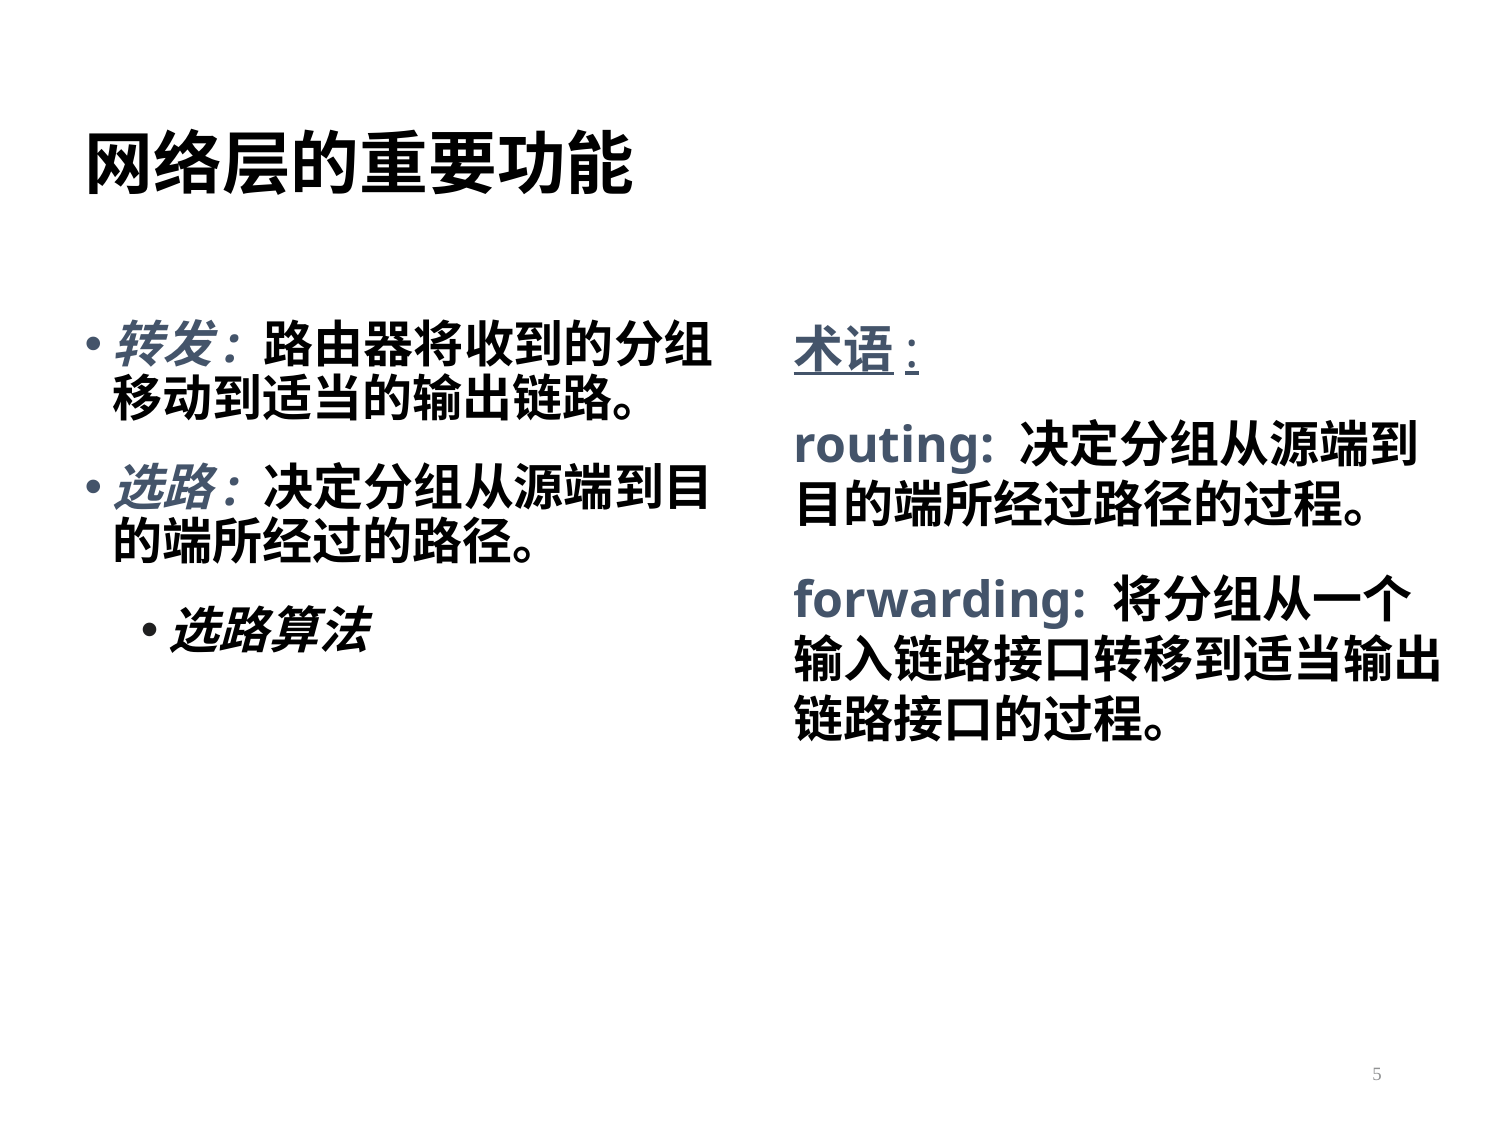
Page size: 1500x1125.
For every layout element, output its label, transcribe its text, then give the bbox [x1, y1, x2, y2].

title 网络层的重要功能 [69, 109, 1166, 225]
list 转发: 路由器将收到的分组移动到适当的输出链路。 选路: 决定分组从源端到目的端所经过的路径。 选路算法 [69, 312, 758, 1125]
text_box 术语: routing: 决定分组从源端到目的端所经过路径的过程。 forwarding: 将分组从一个输入链路接口转移到适当输出链路接口的过程。 [778, 310, 1467, 1073]
slide_number 5 [1059, 1073, 1397, 1103]
